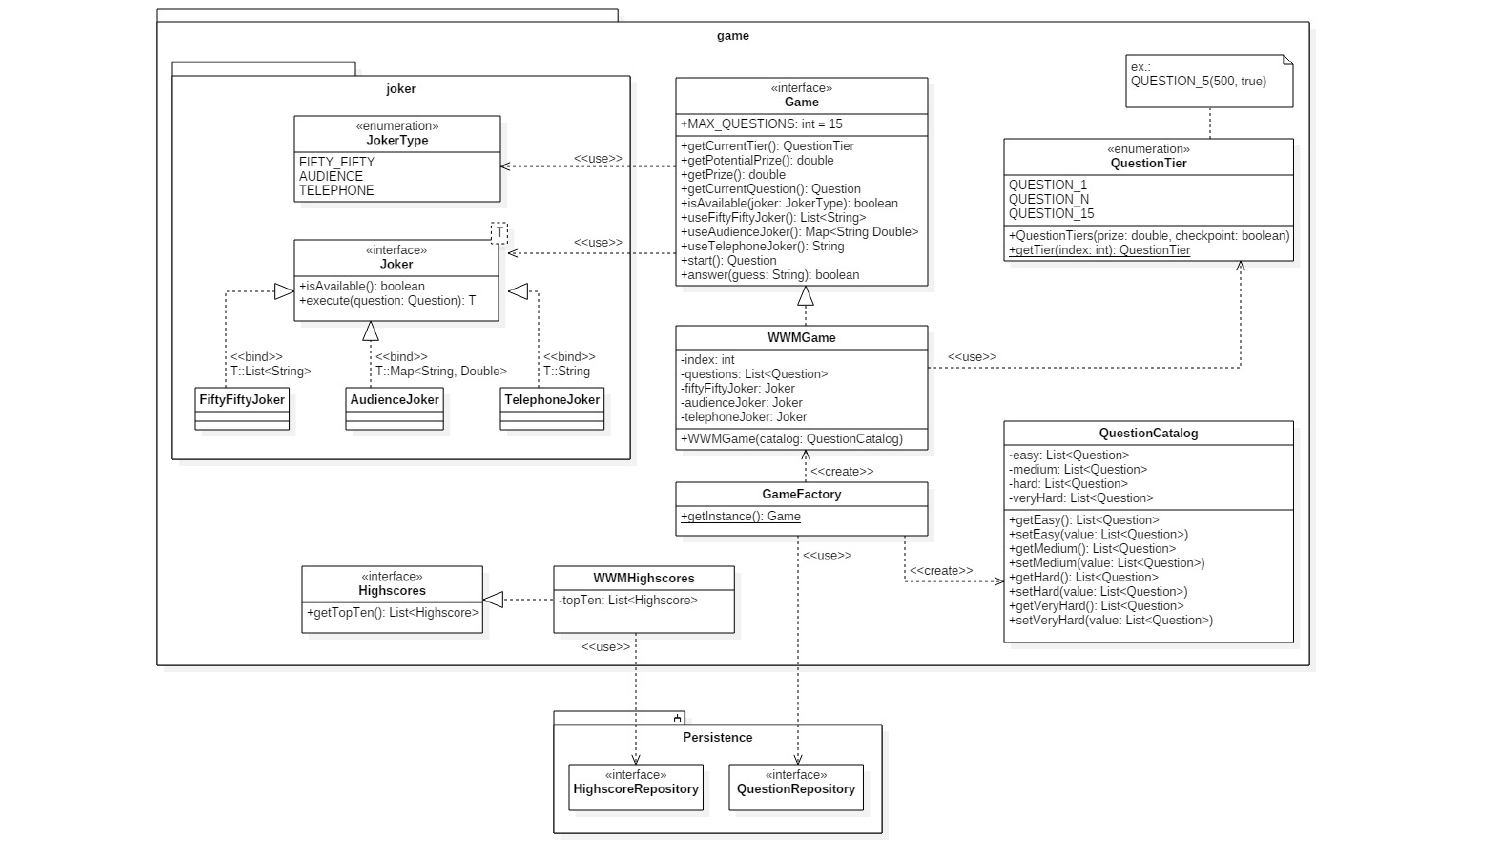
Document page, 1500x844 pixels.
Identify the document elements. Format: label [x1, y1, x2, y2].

picture [147, 0, 1347, 844]
